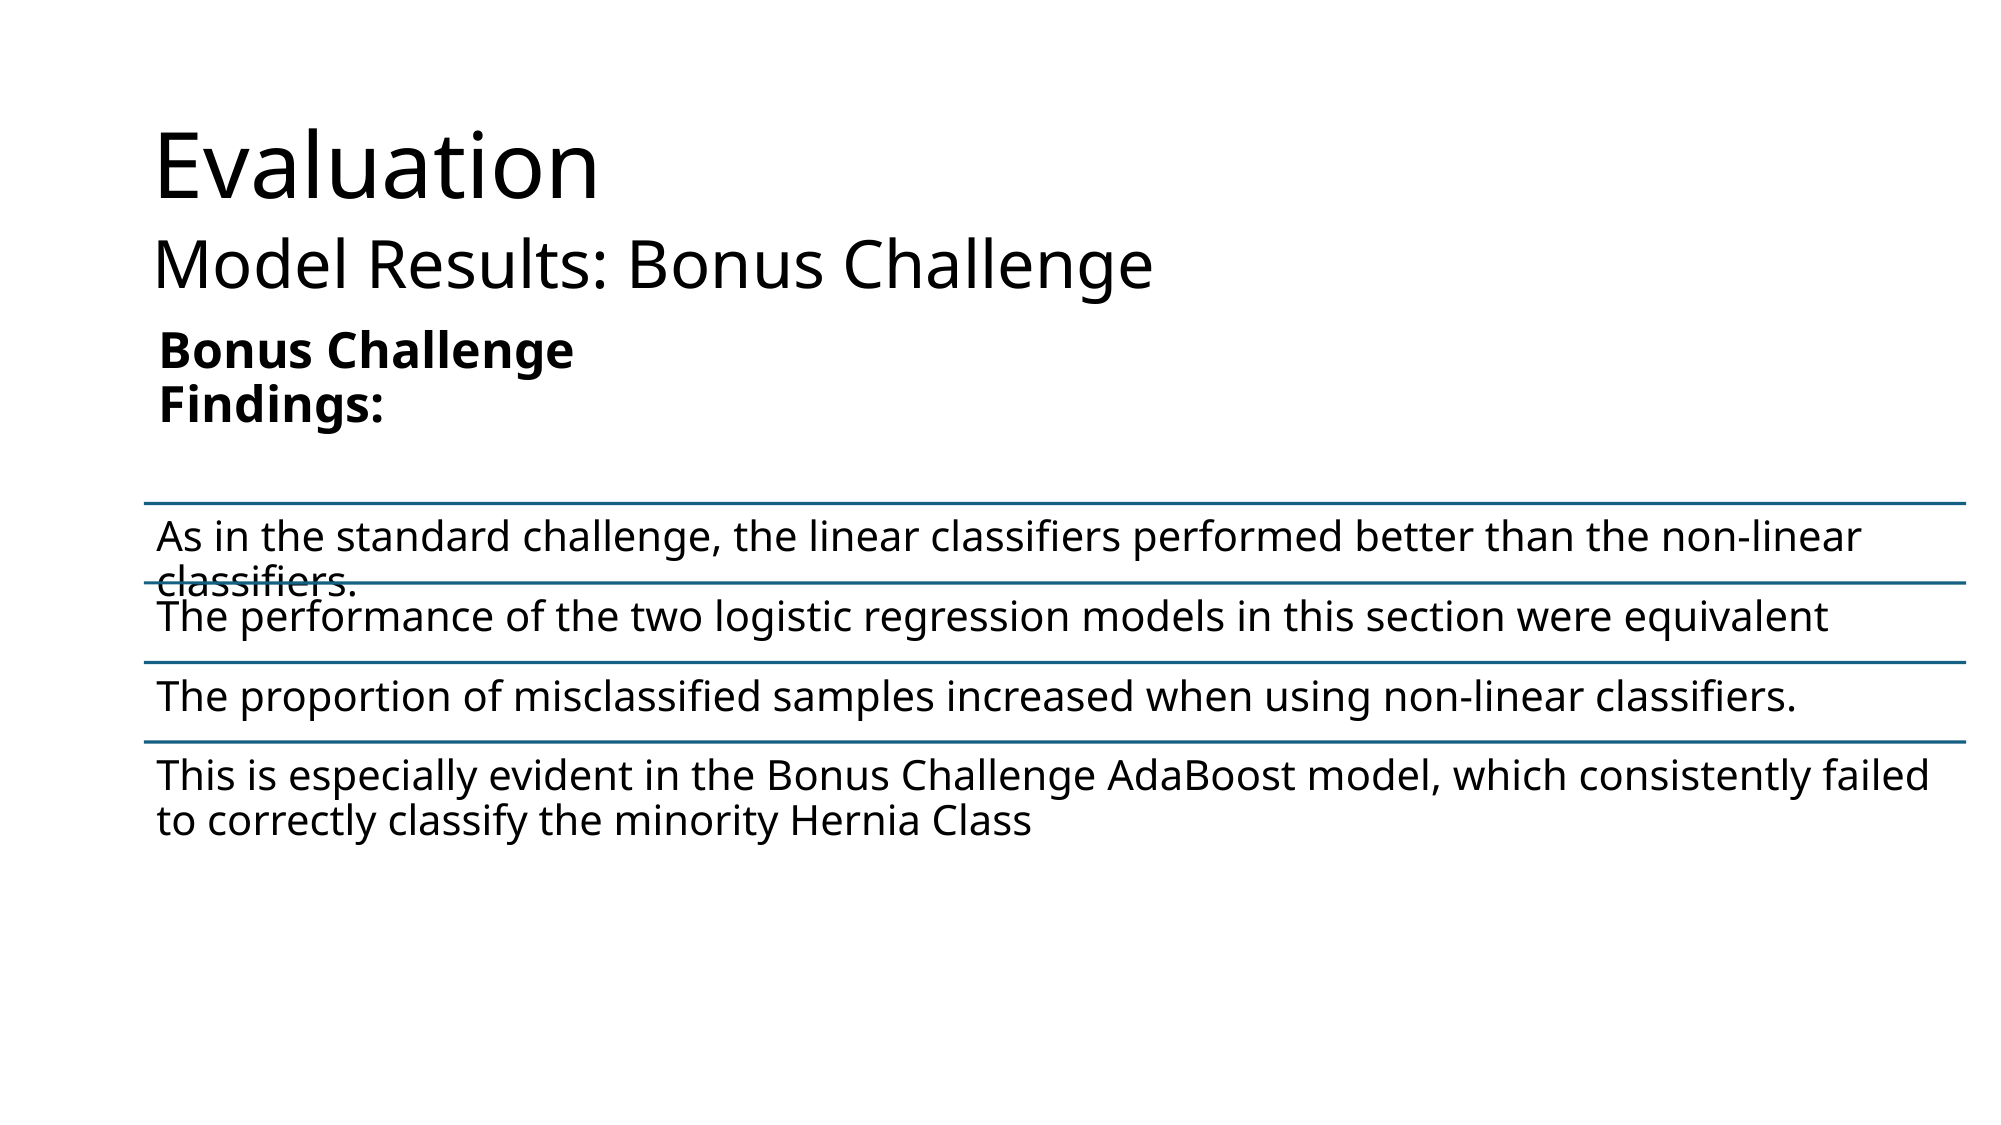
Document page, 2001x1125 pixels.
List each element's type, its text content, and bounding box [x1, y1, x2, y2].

text_box Model Results: Bonus Challenge [137, 223, 1863, 328]
list Bonus Challenge Findings: [143, 328, 801, 441]
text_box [143, 502, 1967, 822]
title Evaluation [137, 59, 1863, 223]
